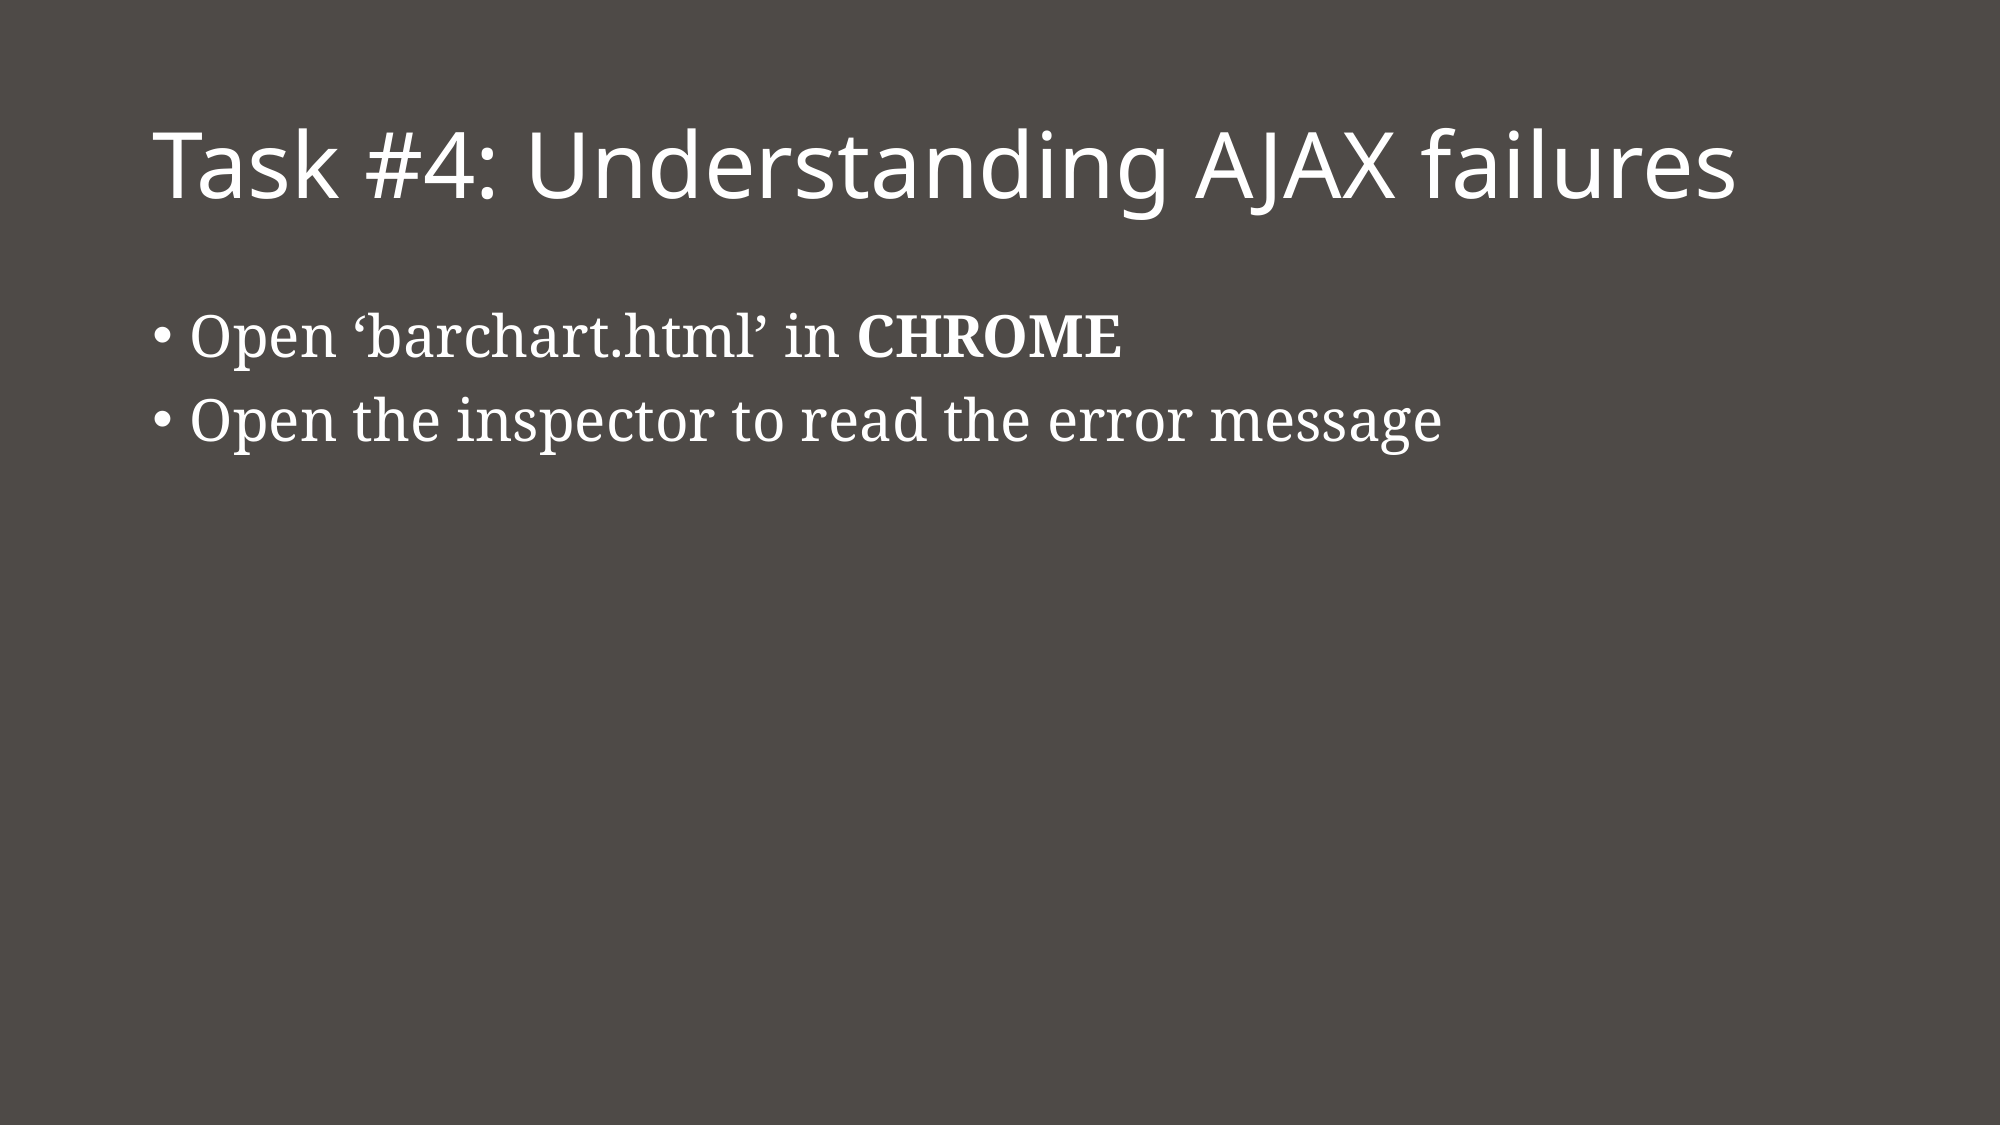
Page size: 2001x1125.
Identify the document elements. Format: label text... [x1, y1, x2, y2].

list Open ‘barchart.html’ in CHROME Open the inspector to read the error message [137, 299, 1863, 1014]
title Task #4: Understanding AJAX failures [137, 59, 1863, 278]
